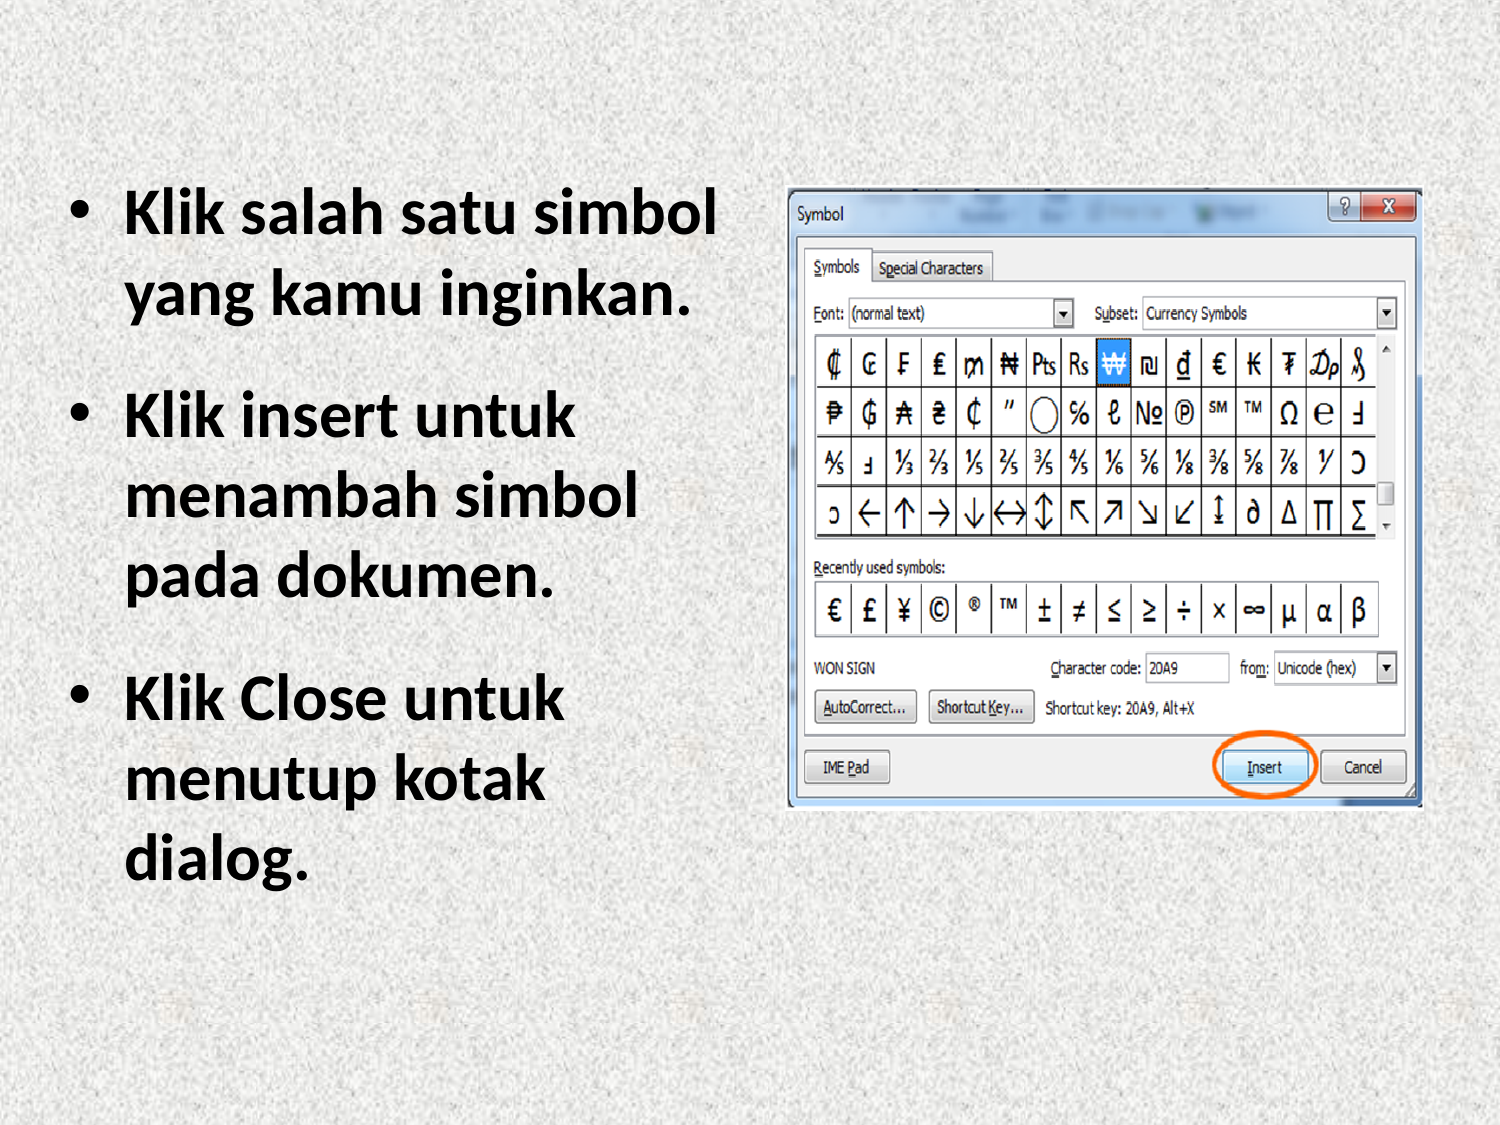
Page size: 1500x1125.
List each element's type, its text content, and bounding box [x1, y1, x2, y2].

list Klik salah satu simbol yang kamu inginkan. Klik insert untuk menambah simbol pada dokumen. Klik Close untuk menutup kotak dialog. [53, 160, 750, 905]
picture [0, 0, 1500, 1125]
